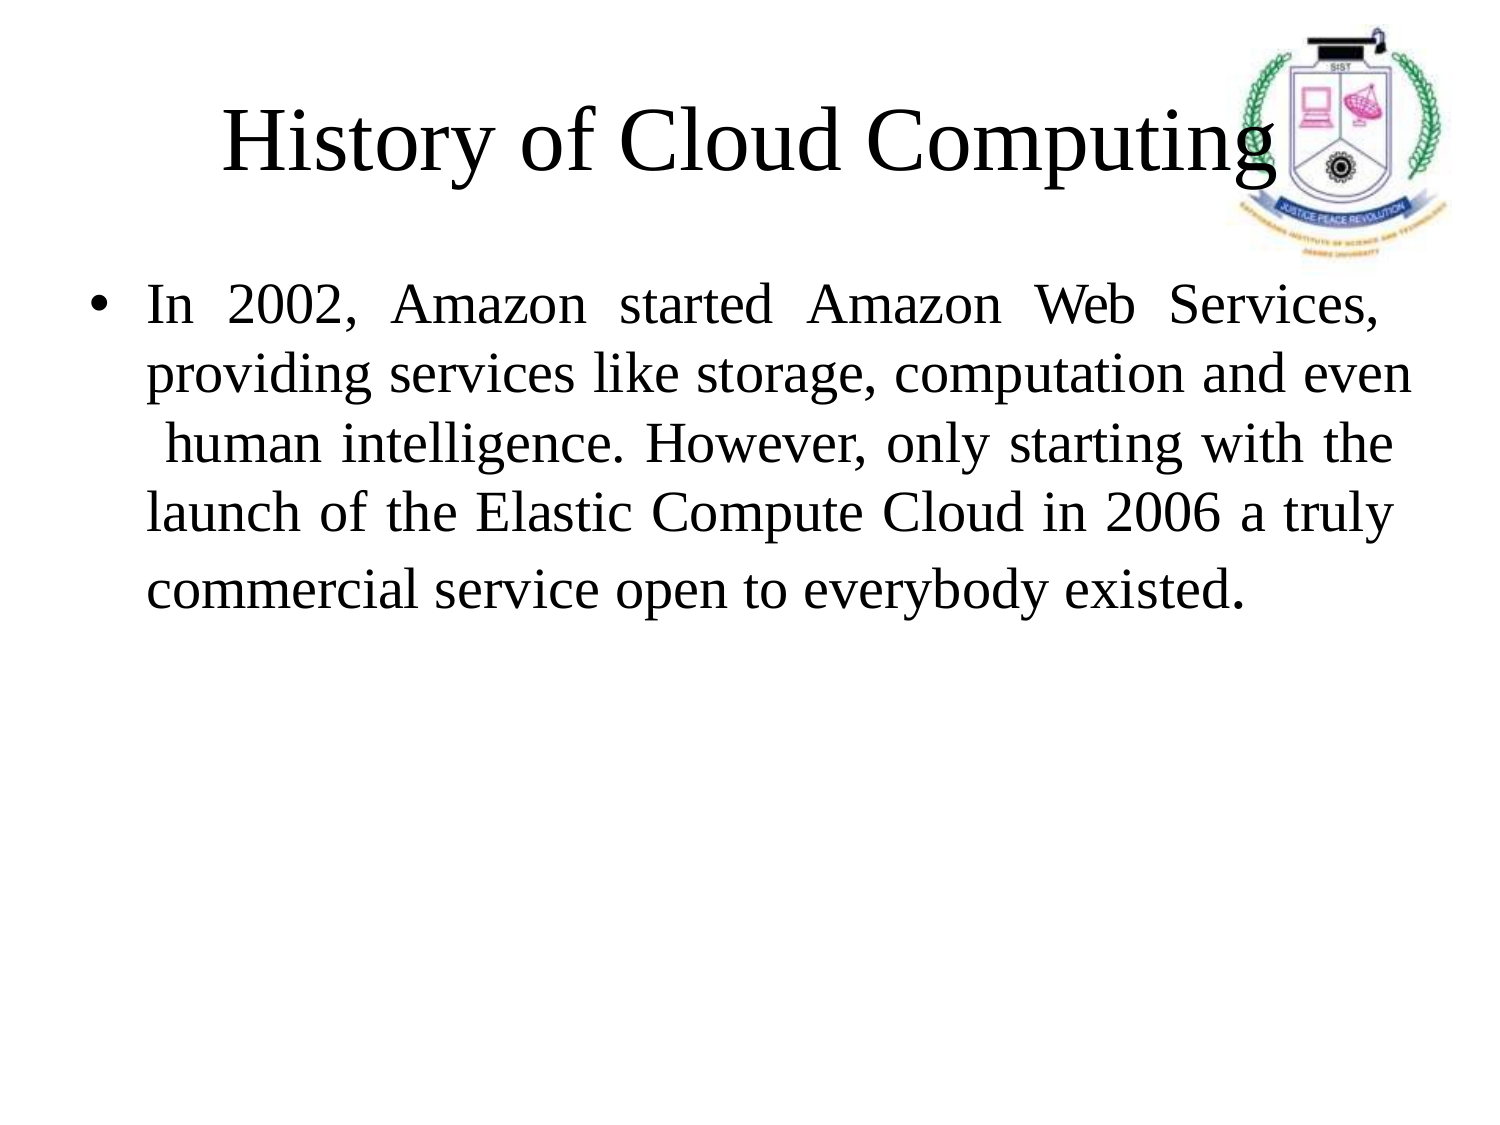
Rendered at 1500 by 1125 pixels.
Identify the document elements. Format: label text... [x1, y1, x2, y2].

text_box In 2002, Amazon started Amazon Web Services, providing services like storage, computation and even human intelligence. However, only starting with the launch of the Elastic Compute Cloud in 2006 a truly commercial service open to everybody existed. [87, 265, 1414, 625]
title History of Cloud Computing [219, 76, 1280, 265]
picture [1226, 24, 1452, 276]
